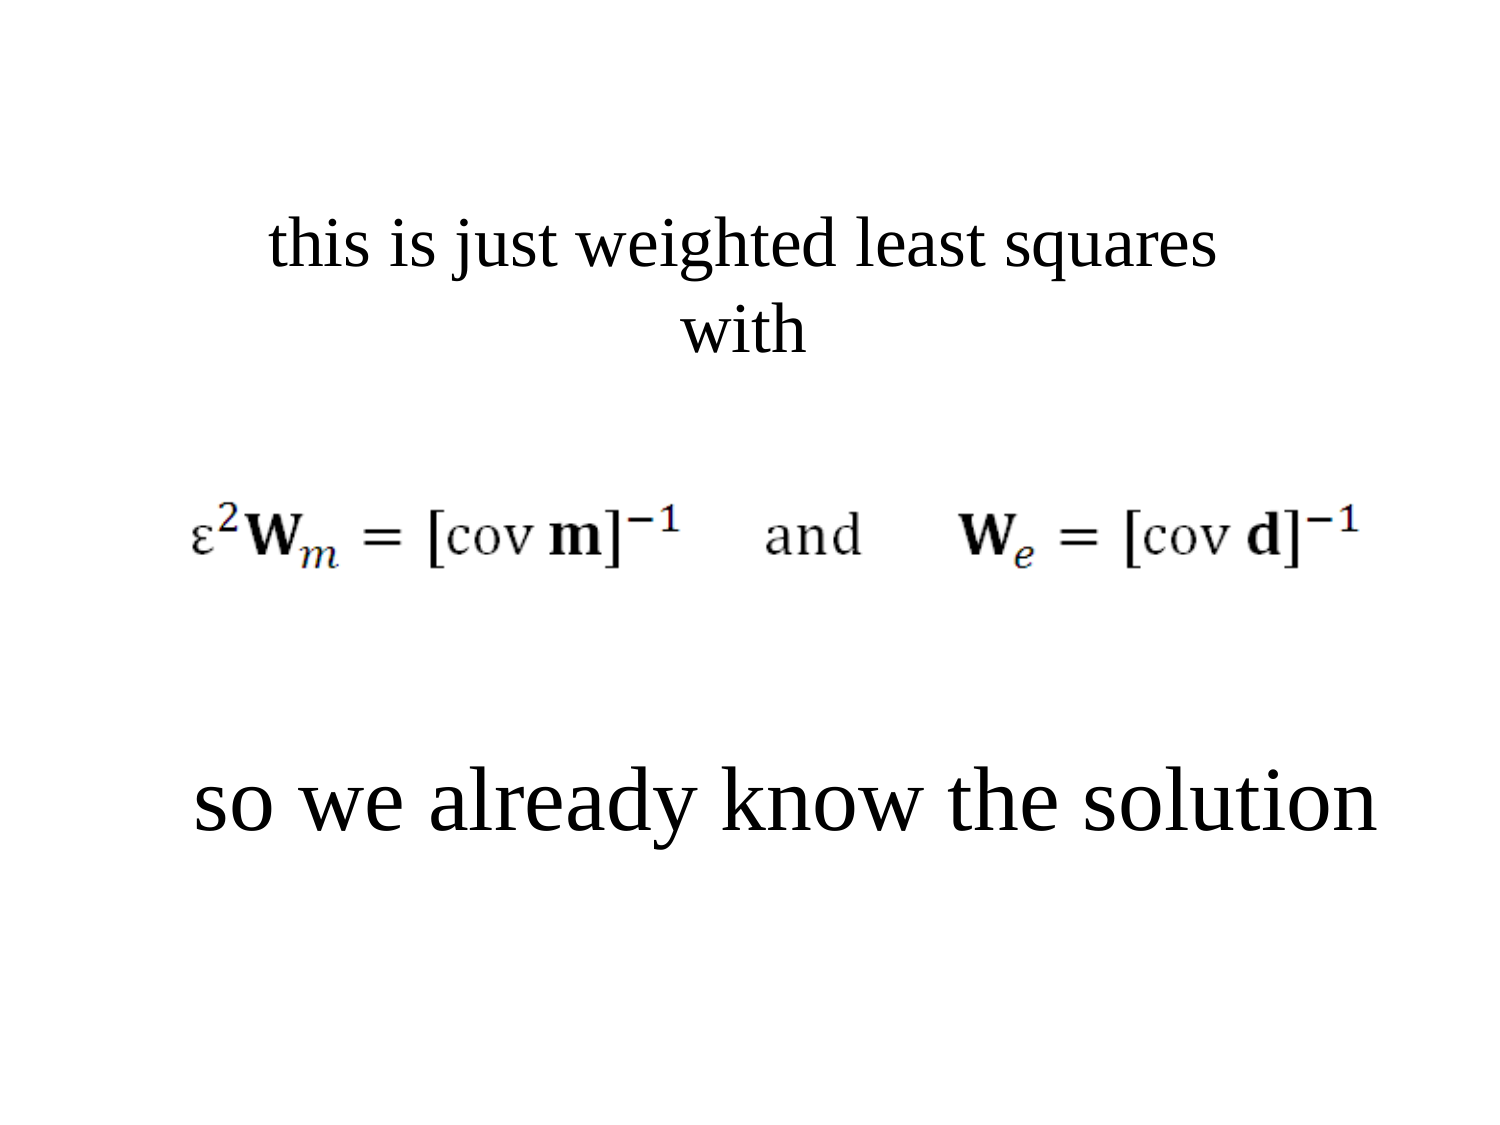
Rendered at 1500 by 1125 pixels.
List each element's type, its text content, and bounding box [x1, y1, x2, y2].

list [174, 437, 1401, 613]
text_box so we already know the solution [112, 699, 1463, 888]
title this is just weighted least squares with [50, 187, 1438, 375]
